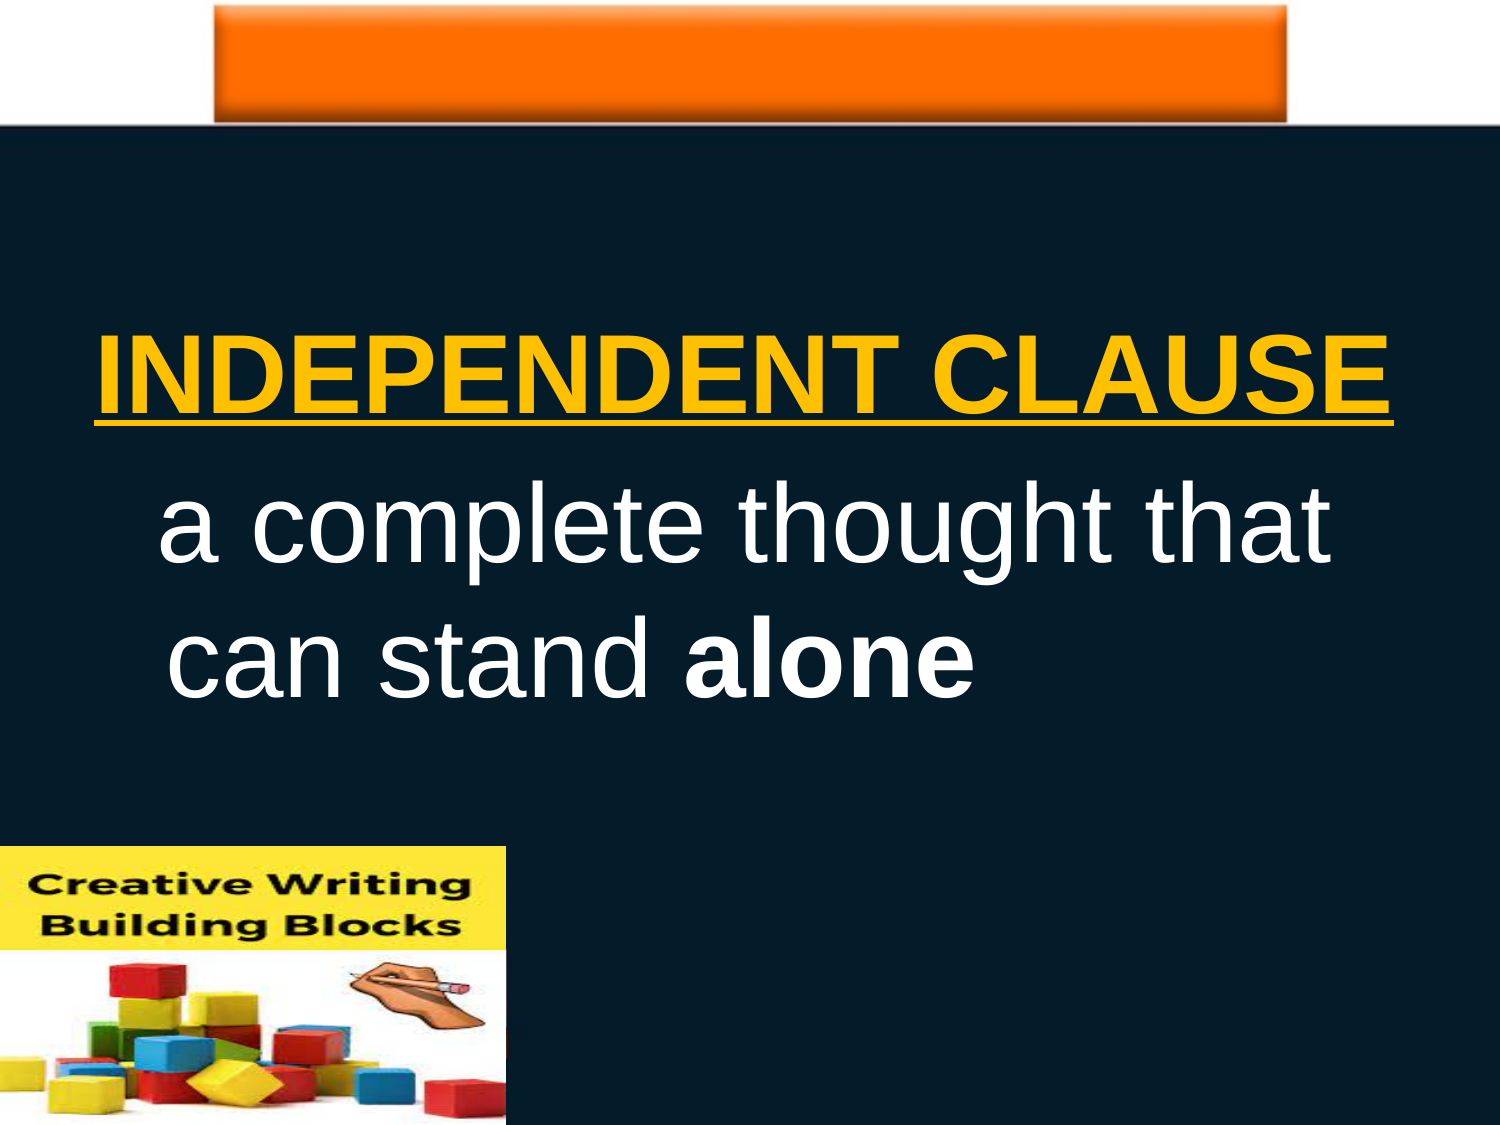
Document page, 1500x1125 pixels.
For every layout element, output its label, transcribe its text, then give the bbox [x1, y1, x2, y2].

list INDEPENDENT CLAUSE a complete thought that can stand alone [75, 293, 1425, 838]
picture [0, 0, 1500, 1125]
